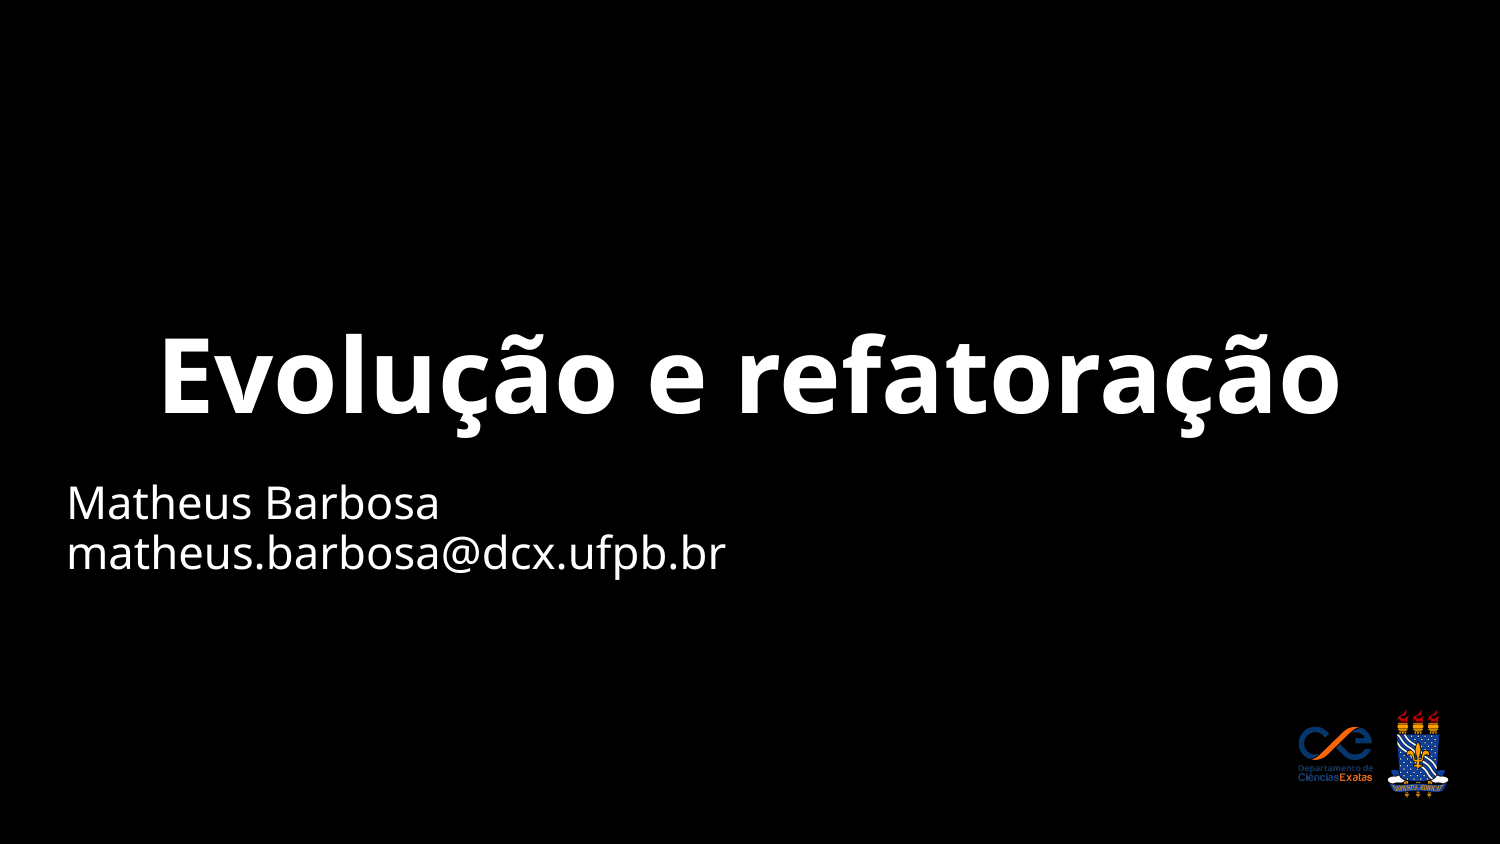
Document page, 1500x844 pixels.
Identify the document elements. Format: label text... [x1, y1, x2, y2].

picture [1387, 709, 1450, 798]
subtitle Matheus Barbosa matheus.barbosa@dcx.ufpb.br [51, 464, 1449, 595]
picture [1294, 702, 1377, 805]
title Evolução e refatoração [51, 122, 1449, 459]
